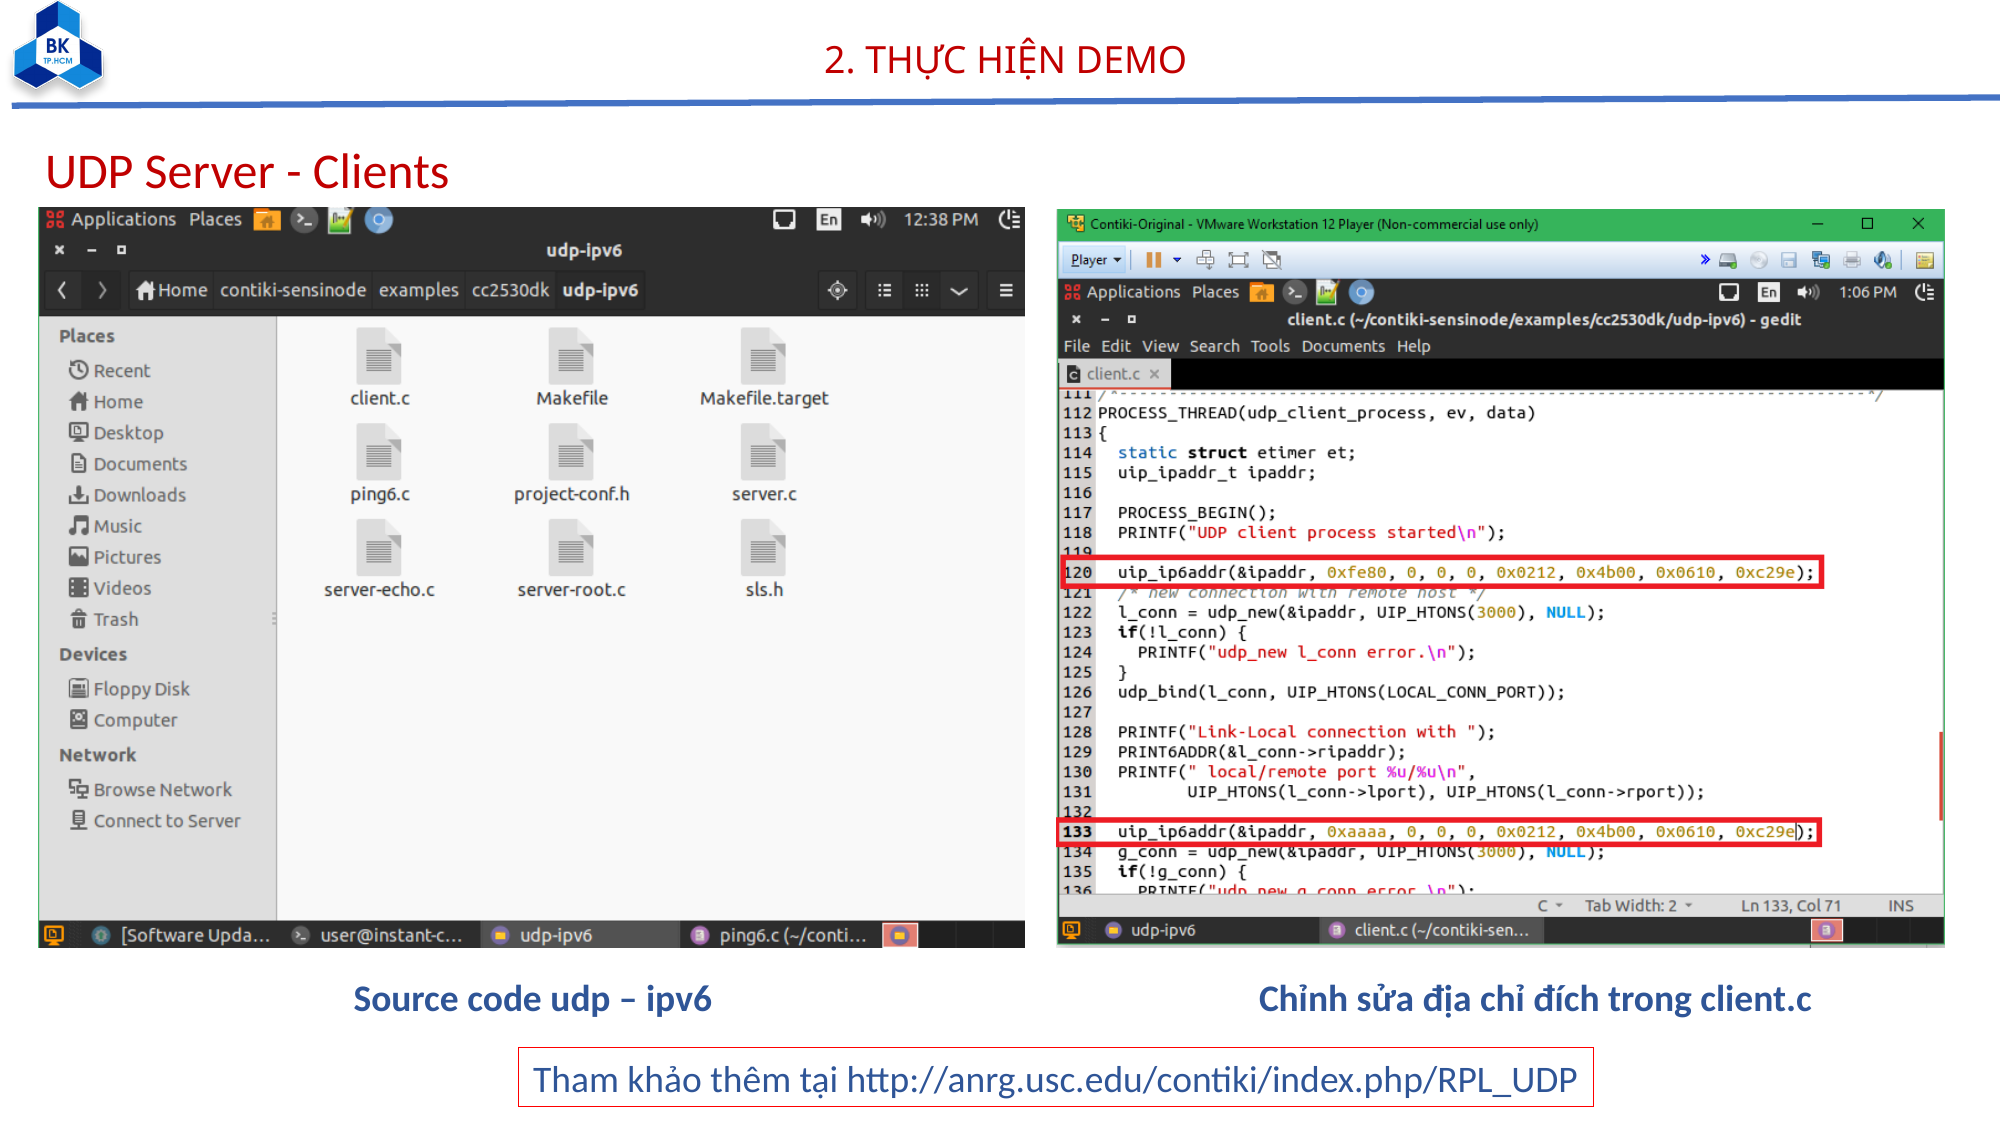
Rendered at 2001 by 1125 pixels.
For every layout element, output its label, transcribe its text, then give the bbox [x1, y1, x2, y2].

text_box [660, 1047, 692, 1108]
text_box 2. THỰC HIỆN DEMO [809, 6, 1203, 89]
text_box Tham khảo thêm tại http://anrg.usc.edu/contiki/index.php/RPL_UDP [518, 1047, 660, 1107]
picture [12, 0, 104, 90]
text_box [11, 97, 2000, 106]
text_box UDP Server - Clients [30, 131, 465, 207]
text_box Source code udp – ipv6 [338, 966, 728, 1027]
text_box Chỉnh sửa địa chỉ đích trong client.c [1244, 966, 1828, 1027]
picture [1056, 209, 1945, 948]
picture [38, 207, 1025, 948]
text_box Tham khảo thêm tại http://anrg.usc.edu/contiki/index.php/RPL_UDP [692, 1047, 1594, 1107]
